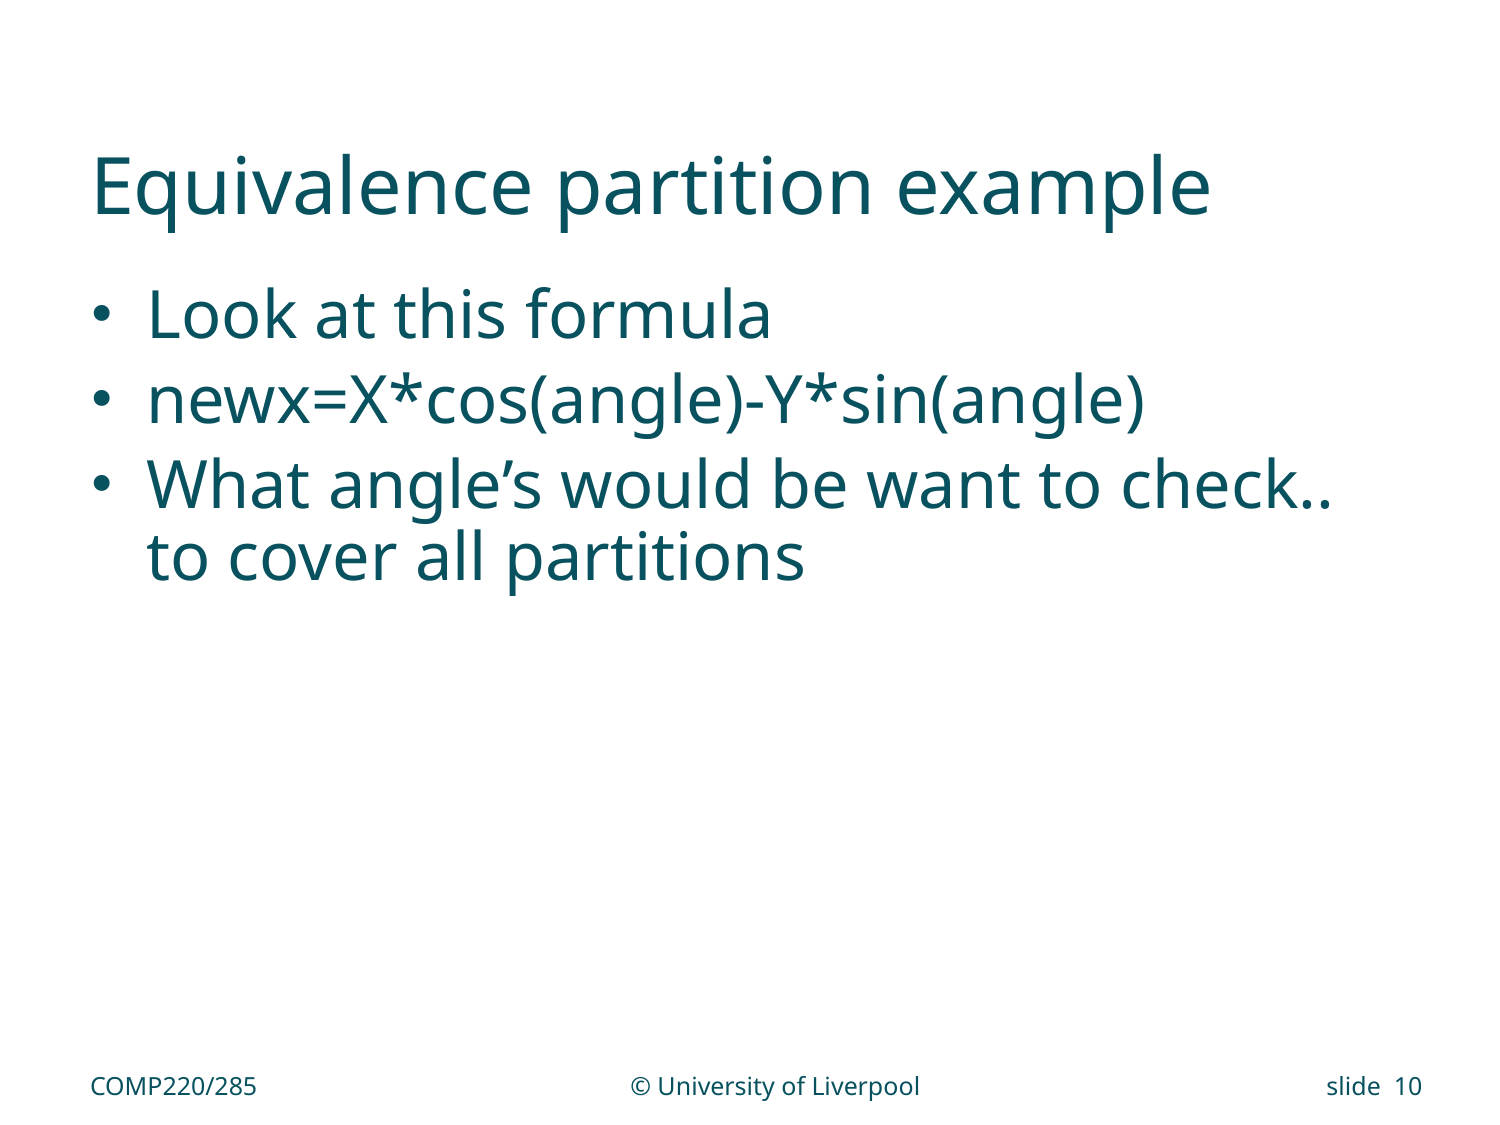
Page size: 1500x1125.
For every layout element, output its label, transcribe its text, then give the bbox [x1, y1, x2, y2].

title Equivalence partition example [75, 128, 1425, 237]
slide_number slide 10 [1212, 1062, 1438, 1113]
footer COMP220/285 [74, 1062, 575, 1125]
slide_number © University of Liverpool [600, 1062, 951, 1125]
list Look at this formula newx=X*cos(angle)-Y*sin(angle) What angle’s would be want to check.. to cover all partitions [75, 273, 1363, 1024]
